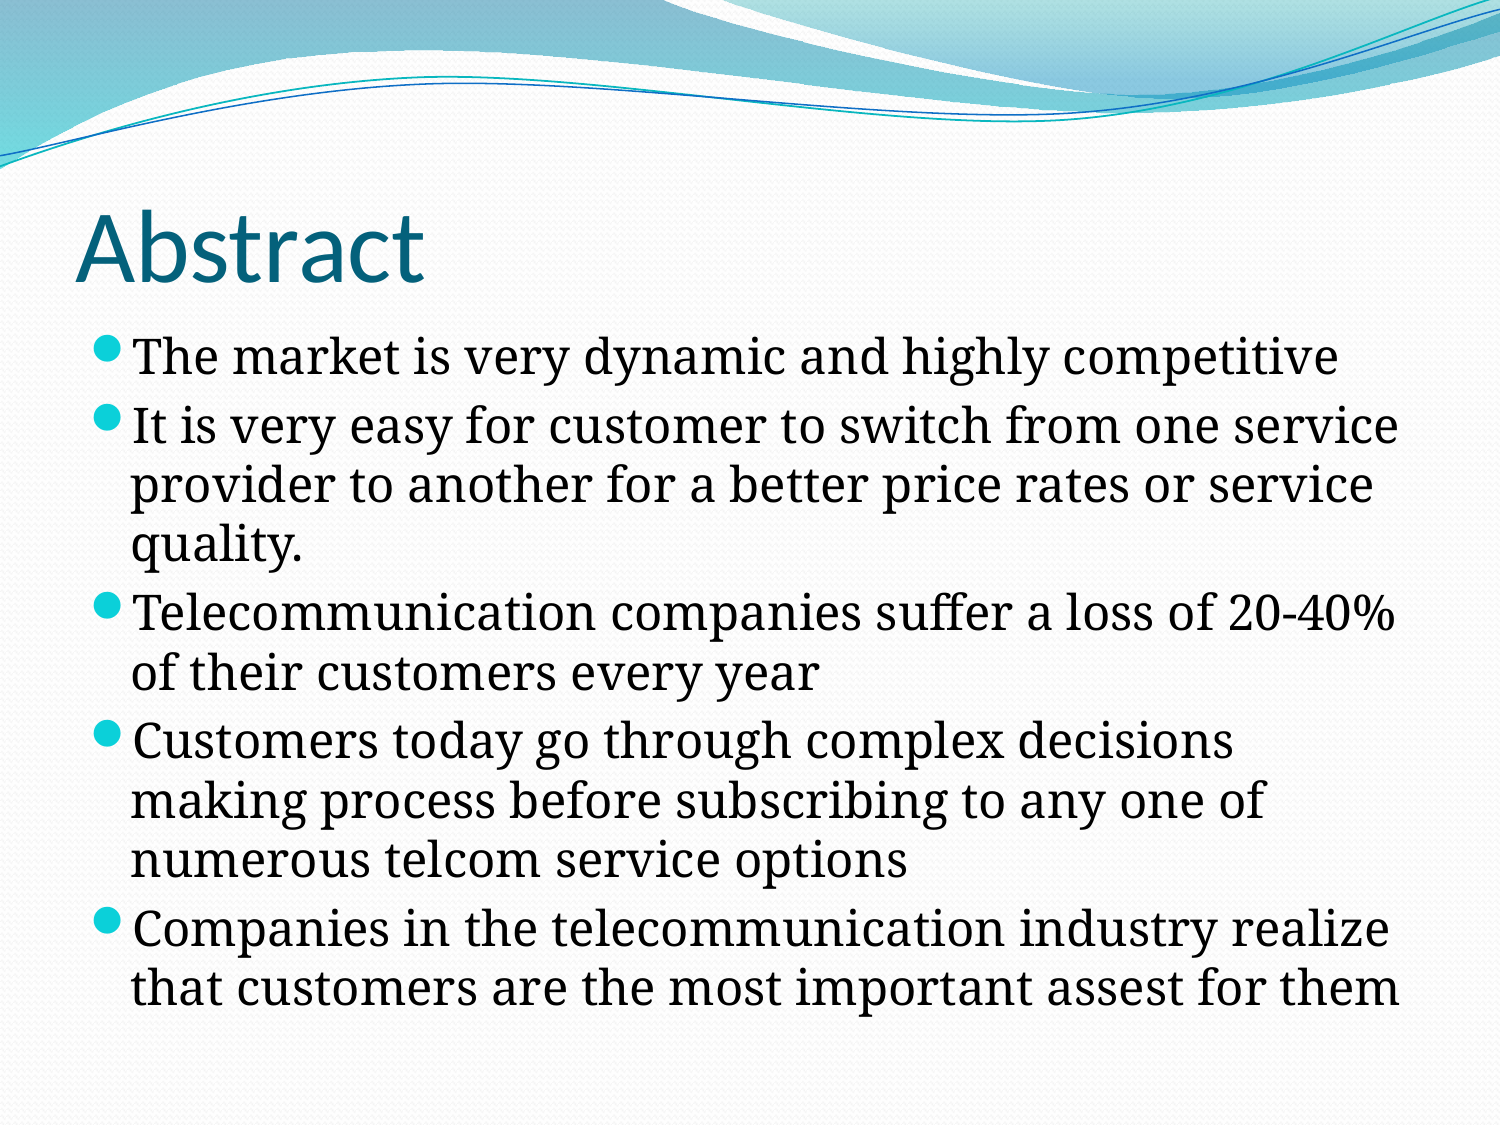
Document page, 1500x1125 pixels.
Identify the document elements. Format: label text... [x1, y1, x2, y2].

list The market is very dynamic and highly competitive It is very easy for customer to switch from one service provider to another for a better price rates or service quality. Telecommunication companies suffer a loss of 20-40% of their customers every year Customers today go through complex decisions making process before subscribing to any one of numerous telcom service options Companies in the telecommunication industry realize that customers are the most important assest for them [75, 317, 1425, 1038]
title Abstract [75, 115, 1425, 303]
